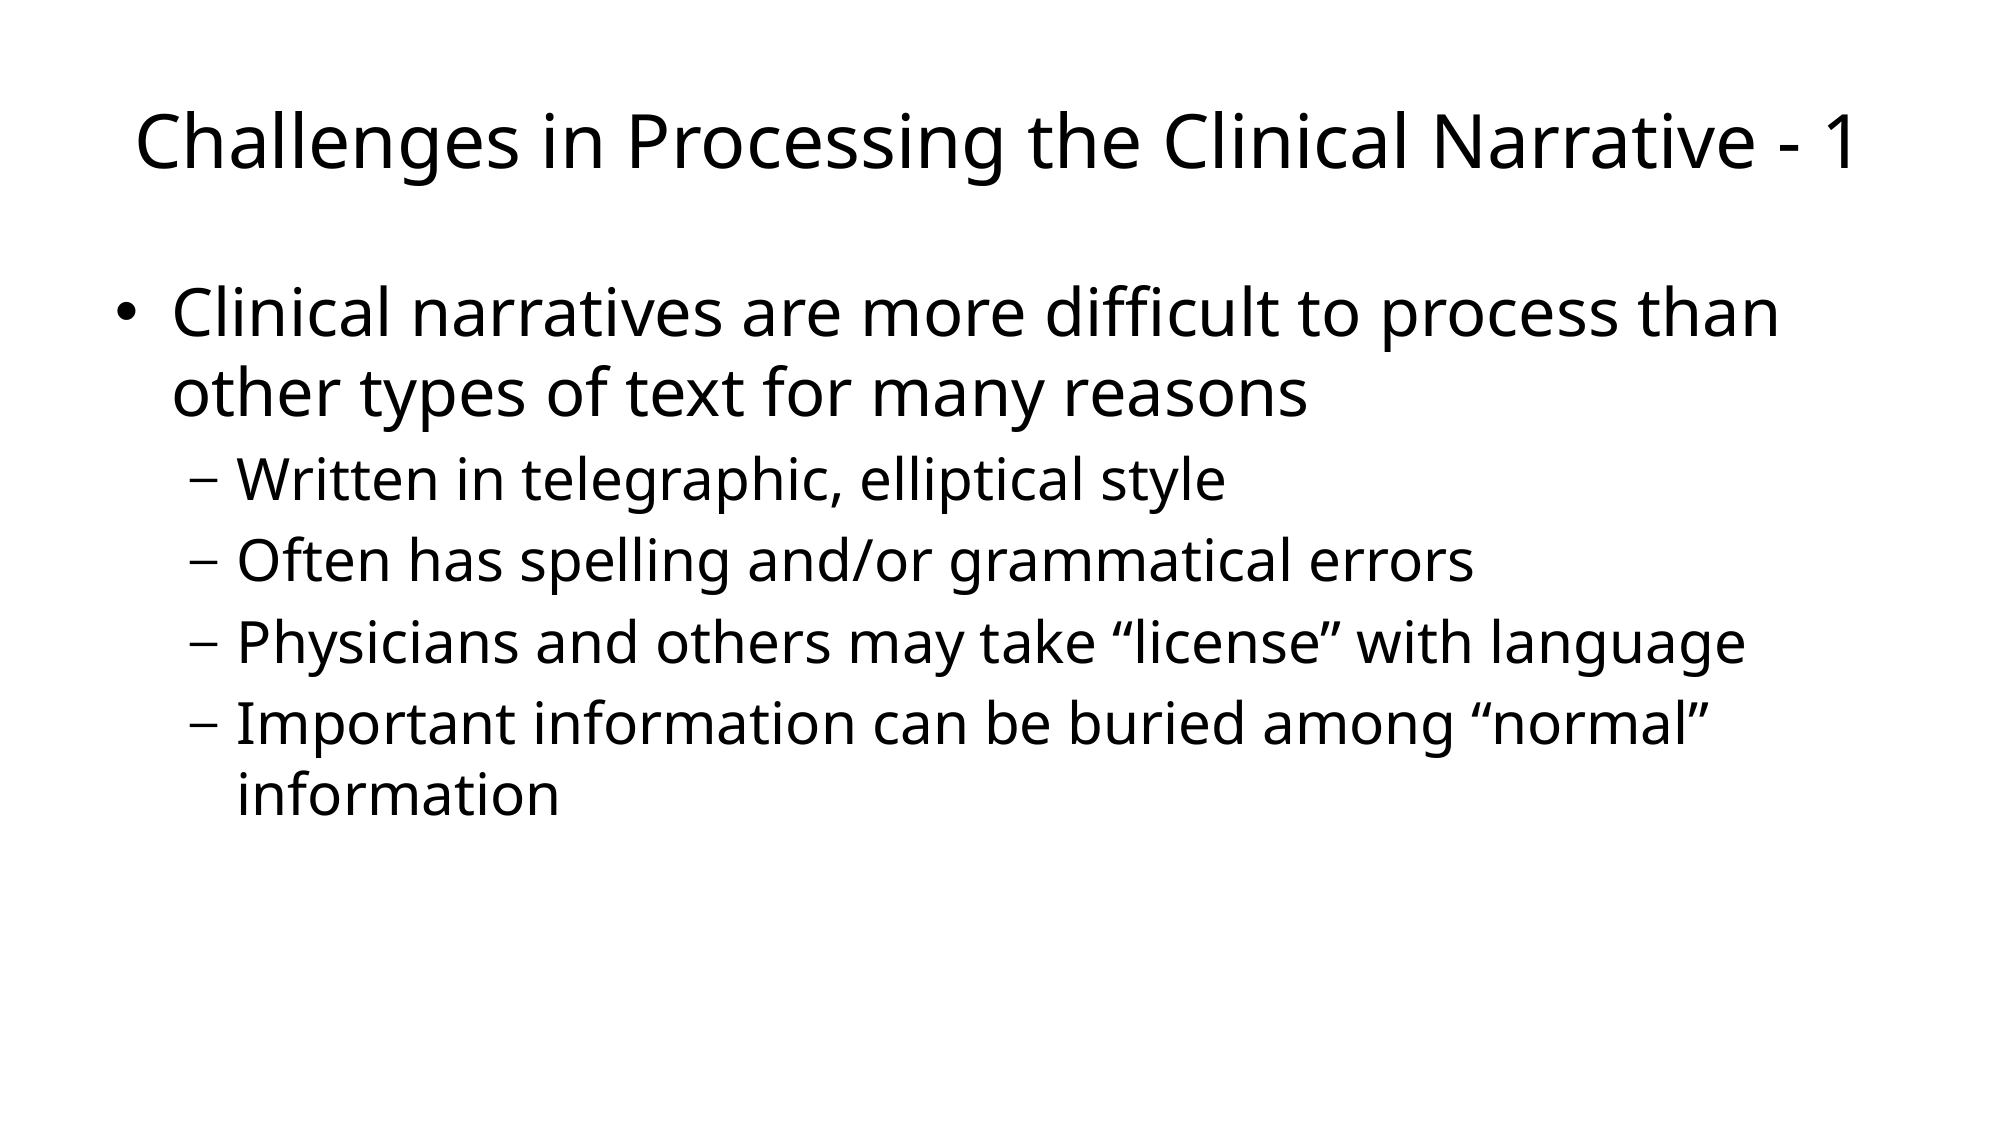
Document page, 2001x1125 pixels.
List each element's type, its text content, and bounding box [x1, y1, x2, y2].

list Clinical narratives are more difficult to process than other types of text for many reasons Written in telegraphic, elliptical style Often has spelling and/or grammatical errors Physicians and others may take “license” with language Important information can be buried among “normal” information [99, 262, 1900, 1005]
title Challenges in Processing the Clinical Narrative - 1 [99, 45, 1900, 233]
